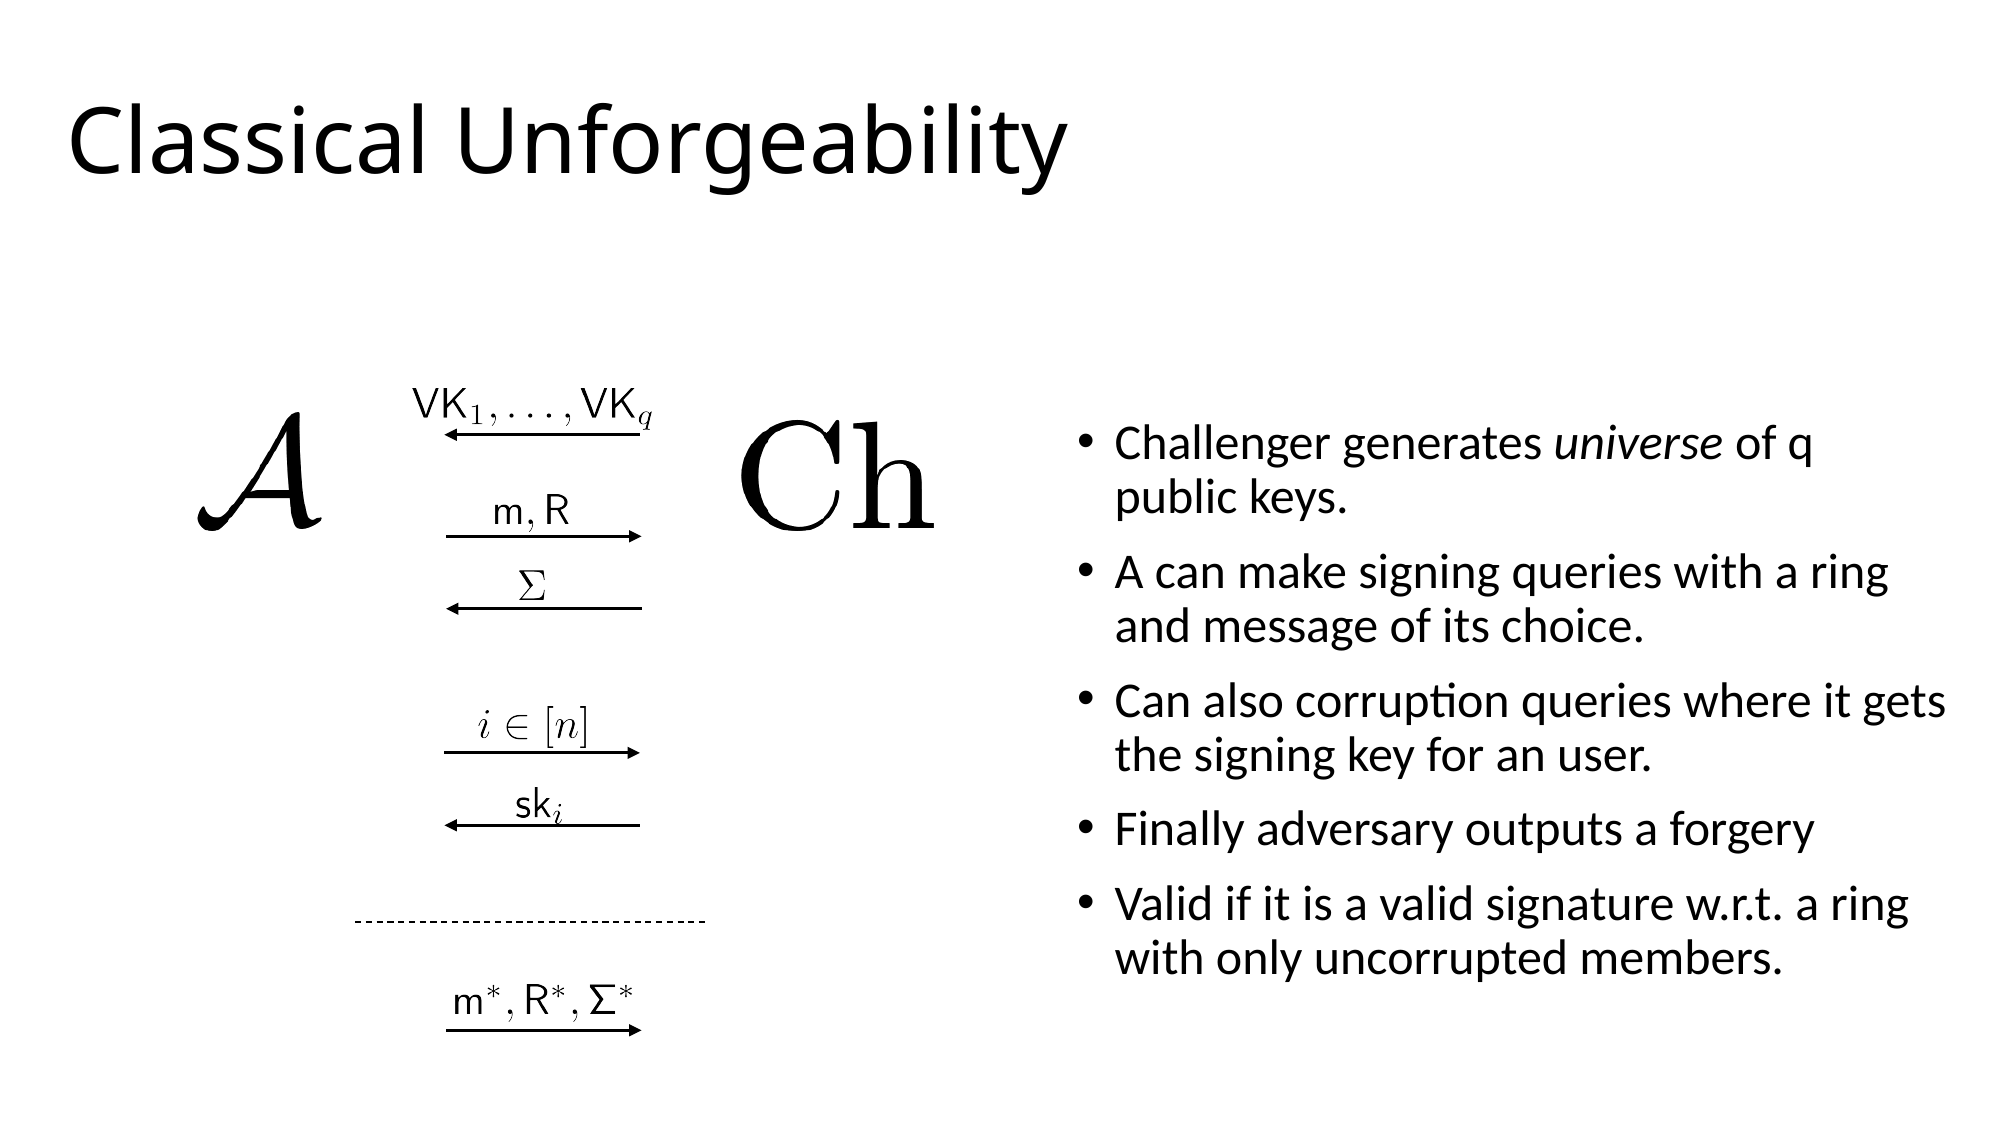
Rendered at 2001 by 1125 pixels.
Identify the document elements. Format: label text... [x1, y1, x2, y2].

picture [412, 388, 652, 430]
picture [741, 419, 934, 531]
picture [197, 412, 322, 531]
picture [478, 706, 586, 749]
picture [455, 984, 632, 1022]
picture [495, 494, 570, 532]
picture [516, 787, 562, 824]
title Classical Unforgeability [51, 66, 1777, 221]
list Challenger generates universe of q public keys. A can make signing queries with a ring and message of its choice. Can also corruption queries where it gets the signing key for an user. Finally adversary outputs a forgery Valid if it is a valid signature w.r.t. a ring with only uncorrupted members. [1061, 408, 1963, 1009]
picture [519, 570, 545, 600]
